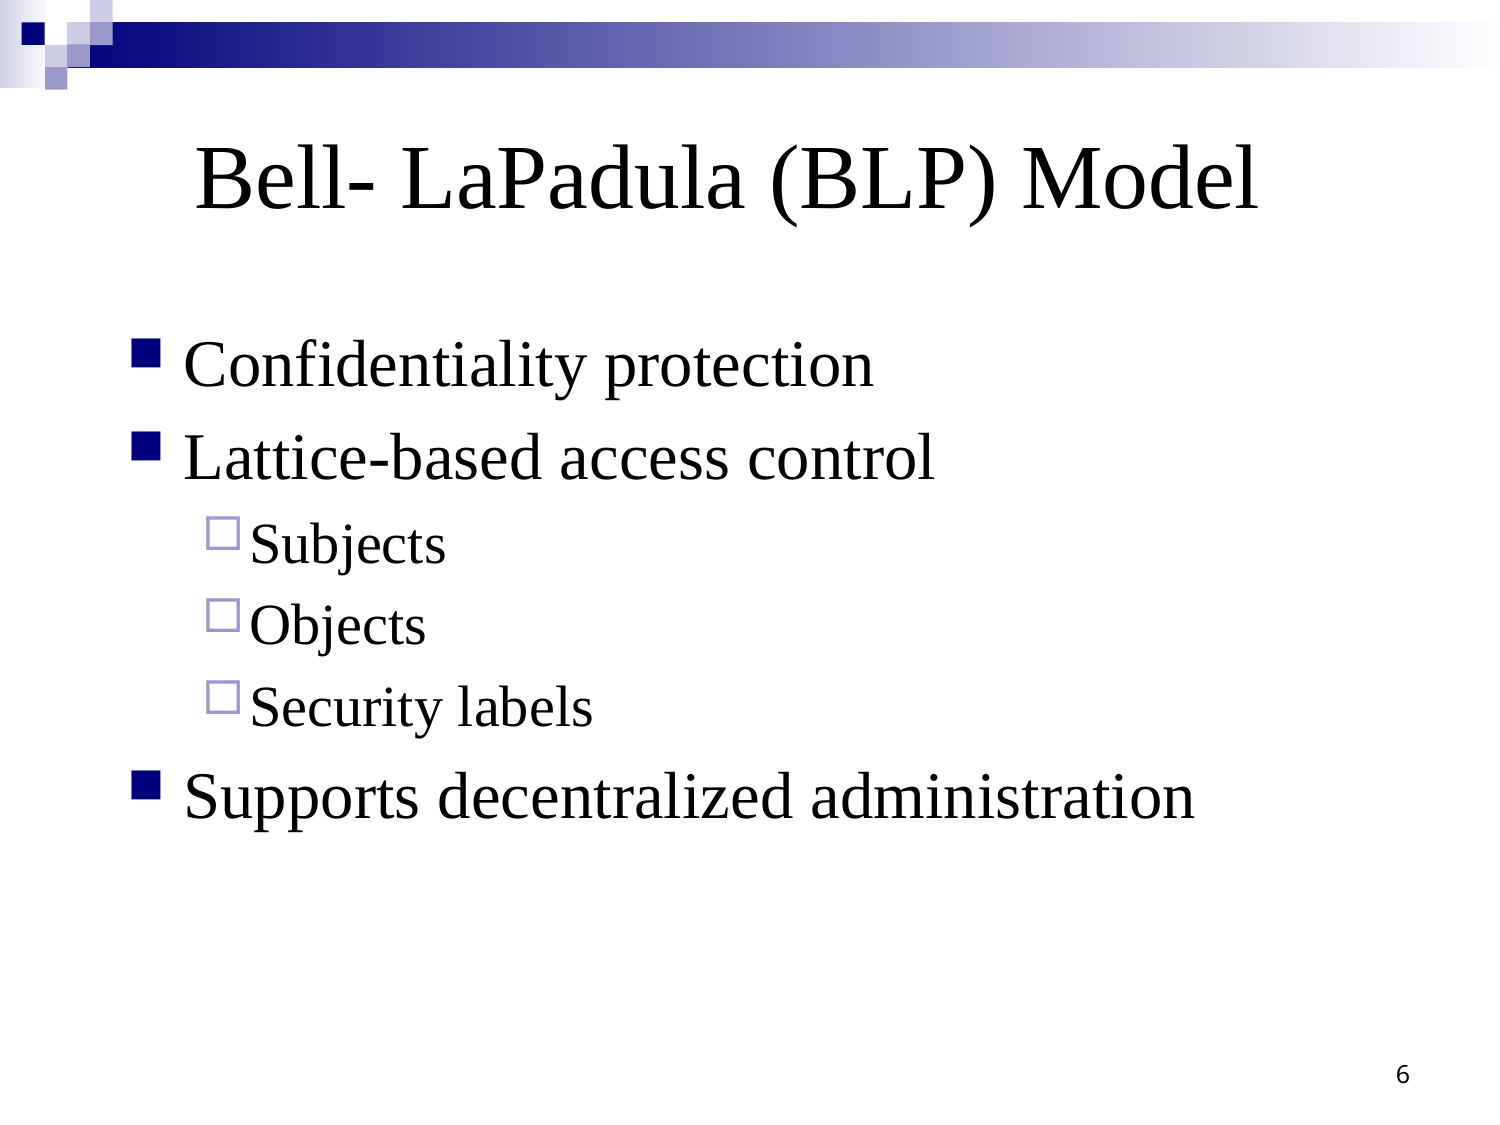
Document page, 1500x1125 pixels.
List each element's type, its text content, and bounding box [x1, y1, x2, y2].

slide_number 6 [1074, 1024, 1426, 1101]
text_box Confidentiality protection Lattice-based access control Subjects Objects Security labels Supports decentralized administration [112, 312, 1388, 1000]
text_box Bell- LaPadula (BLP) Model [179, 46, 1455, 235]
